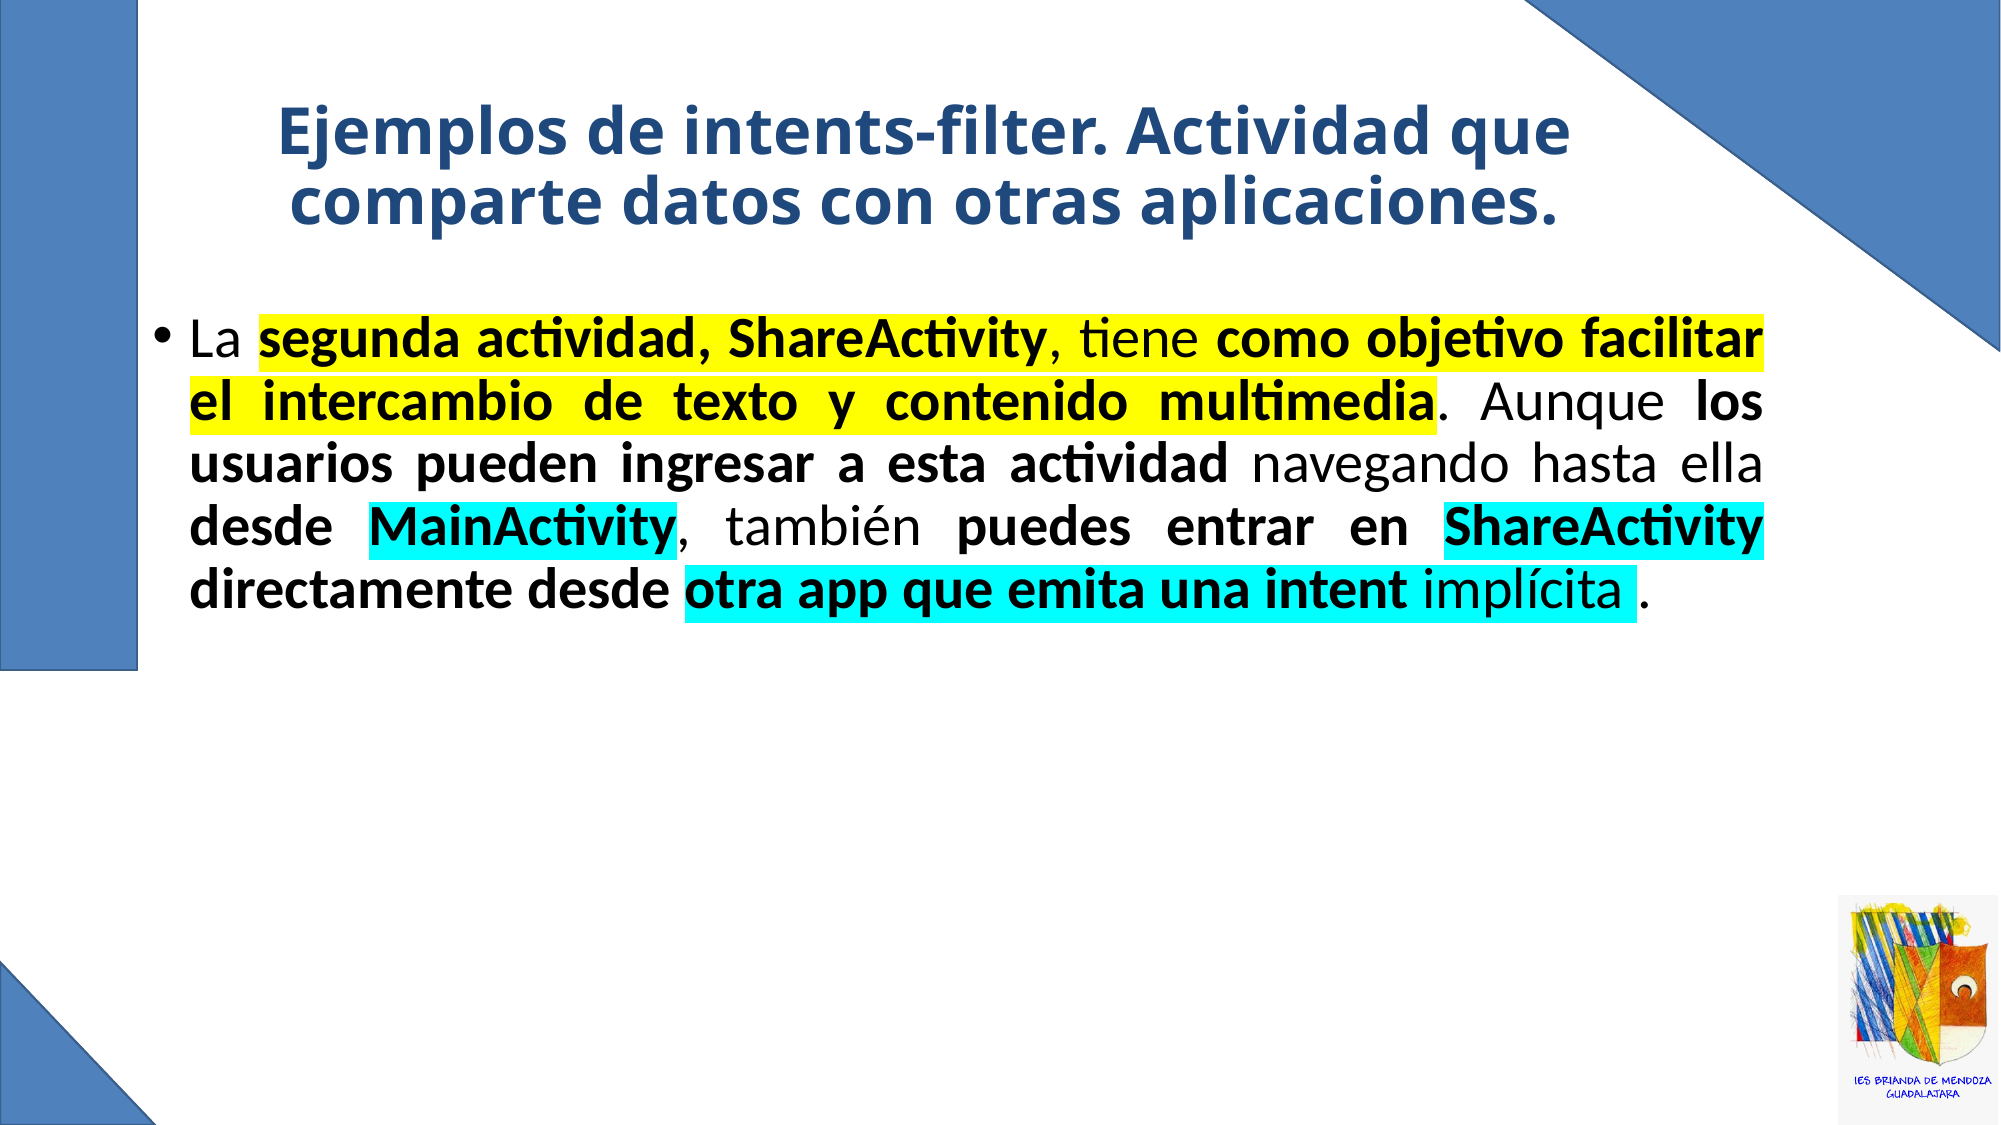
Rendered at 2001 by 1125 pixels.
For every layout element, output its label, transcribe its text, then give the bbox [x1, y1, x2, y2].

title Ejemplos de intents-filter. Actividad que comparte datos con otras aplicaciones. [250, 59, 1599, 278]
list La segunda actividad, ShareActivity, tiene como objetivo facilitar el intercambio de texto y contenido multimedia. Aunque los usuarios pueden ingresar a esta actividad navegando hasta ella desde MainActivity, también puedes entrar en ShareActivity directamente desde otra app que emita una intent implícita . [137, 299, 1780, 1014]
picture [1838, 895, 1998, 1125]
